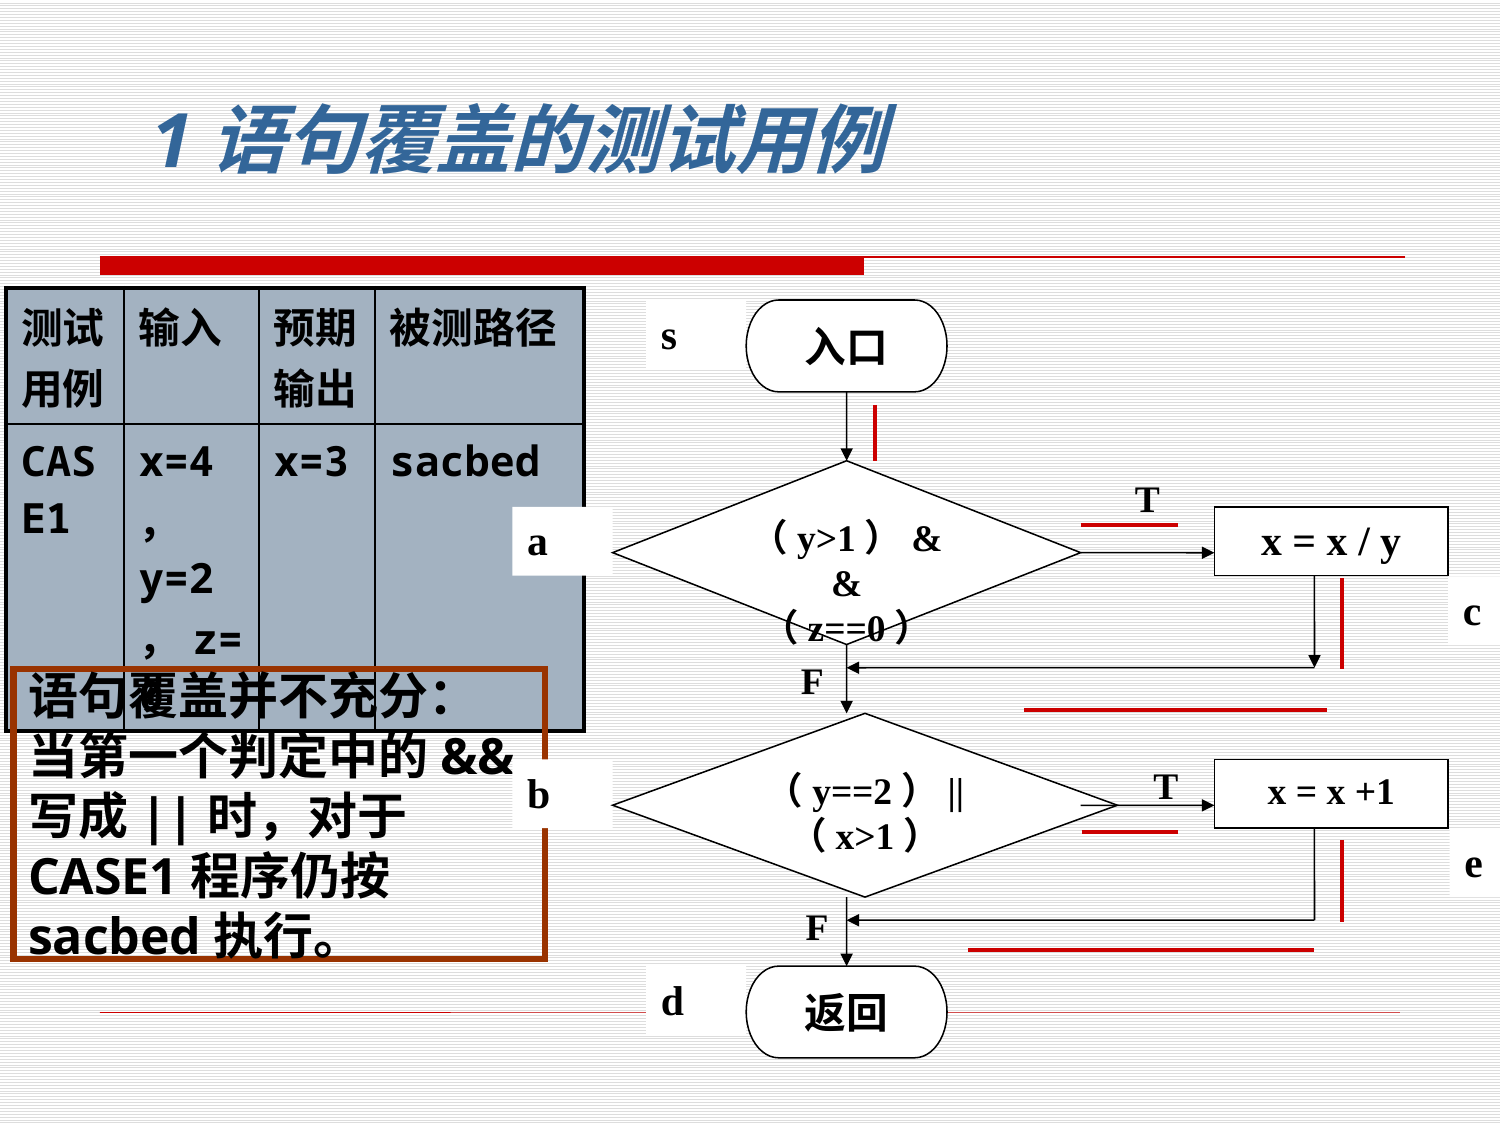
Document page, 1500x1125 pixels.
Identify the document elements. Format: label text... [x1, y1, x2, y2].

table_header 被测路径 [376, 290, 582, 423]
table_cell x=4， y=2，z=0 [125, 425, 258, 669]
table_header 测试用例 [8, 290, 123, 423]
table_cell CASE1 [8, 425, 123, 729]
table_header 预期输出 [260, 290, 374, 423]
table_cell sacbed [376, 425, 512, 669]
text_box 语句覆盖并不充分： 当第一个判定中的&&写成||时，对于CASE1程序仍按sacbed执行。 [13, 669, 512, 959]
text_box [512, 299, 1500, 1058]
table_header 输入 [125, 290, 258, 423]
title 1语句覆盖的测试用例 [151, 95, 1328, 183]
table_cell x=3 [260, 425, 374, 669]
